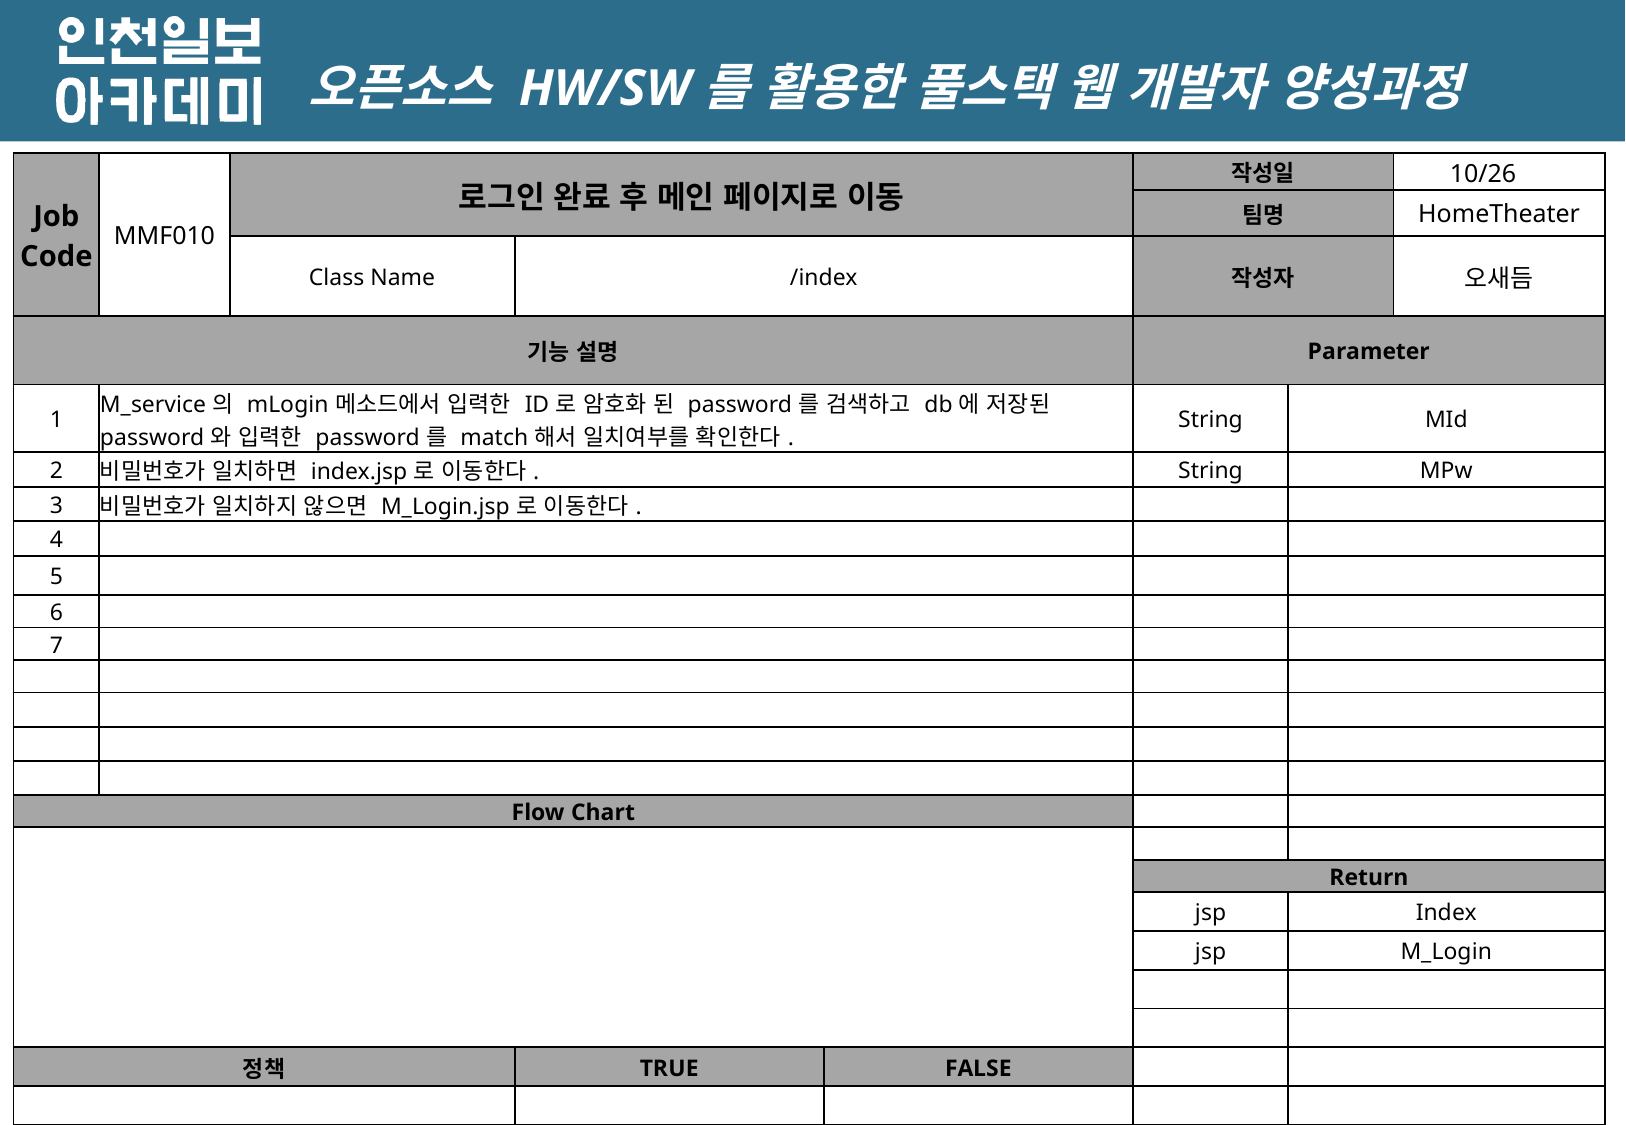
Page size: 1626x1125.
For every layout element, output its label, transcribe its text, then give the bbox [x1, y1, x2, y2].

table_cell 비밀번호가 일치하면 index.jsp로 이동한다. [100, 453, 1132, 486]
table_cell [100, 628, 1132, 659]
table_cell [100, 522, 1132, 555]
table_cell 6 [14, 596, 98, 627]
table_cell String [1134, 385, 1287, 451]
table_cell [1134, 488, 1287, 520]
table_cell [100, 762, 1132, 794]
table_cell 팀명 [1134, 191, 1393, 235]
table_cell [14, 1087, 514, 1124]
table_cell 4 [14, 522, 98, 555]
table_cell [100, 557, 1132, 594]
table_cell [1289, 796, 1604, 826]
table_cell [100, 596, 1132, 627]
table_cell [1289, 728, 1604, 760]
table_cell [1289, 971, 1604, 1008]
table_cell [1134, 596, 1287, 627]
table_cell M_Login [1289, 932, 1604, 969]
table_cell [1134, 1009, 1287, 1046]
table_cell [1289, 1087, 1604, 1124]
table_cell Return [1134, 861, 1604, 891]
table_cell HomeTheater [1394, 191, 1604, 235]
table_header 로그인 완료 후 메인 페이지로 이동 [231, 154, 1132, 235]
table_cell [1134, 971, 1287, 1008]
table_cell [1134, 661, 1287, 692]
table_cell [1289, 762, 1604, 794]
table_cell [1134, 1048, 1287, 1085]
table_cell jsp [1134, 932, 1287, 969]
table_header 작성일 [1134, 154, 1393, 189]
table_cell [1289, 828, 1604, 859]
table_cell [1134, 796, 1287, 826]
table_cell [1134, 762, 1287, 794]
table_cell [1289, 1048, 1604, 1085]
table_cell M_service의 mLogin메소드에서 입력한 ID로 암호화 된 password를 검색하고 db에 저장된 password와 입력한 password를 match해서 일치여부를 확인한다. [100, 385, 1132, 451]
table_cell [100, 661, 1132, 692]
table_cell 5 [14, 557, 98, 594]
table_cell [14, 728, 98, 760]
table_cell [825, 1087, 1132, 1124]
table_cell [1134, 728, 1287, 760]
table_cell jsp [1134, 893, 1287, 930]
table_cell [1289, 1009, 1604, 1046]
table_cell 정책 [14, 1048, 514, 1085]
table_cell MId [1289, 385, 1604, 451]
text_box 오픈소스 HW/SW를 활용한 풀스택 웹 개발자 양성과정 [0, 0, 1625, 142]
table_header Job Code [14, 154, 98, 315]
table_cell Flow Chart [14, 796, 1132, 826]
table_cell 비밀번호가 일치하지 않으면 M_Login.jsp로 이동한다. [100, 488, 1132, 520]
table_cell [1289, 488, 1604, 520]
table_cell 1 [14, 385, 98, 451]
table_cell [1289, 693, 1604, 726]
table_cell [1134, 628, 1287, 659]
table_cell [1289, 628, 1604, 659]
table_cell 7 [14, 628, 98, 659]
table_cell String [1134, 453, 1287, 486]
table_cell [100, 693, 1132, 726]
table_header 10/26 [1394, 154, 1604, 189]
table_cell FALSE [825, 1048, 1132, 1085]
table_cell [100, 728, 1132, 760]
table_cell 2 [14, 453, 98, 486]
table_cell [1289, 557, 1604, 594]
table_cell Index [1289, 893, 1604, 930]
table_cell [516, 1087, 823, 1124]
table_cell [1289, 596, 1604, 627]
table_header MMF010 [100, 154, 229, 315]
table_cell [14, 693, 98, 726]
table_cell MPw [1289, 453, 1604, 486]
table_cell [1134, 693, 1287, 726]
table_cell 작성자 [1134, 237, 1393, 315]
table_cell [14, 661, 98, 692]
table_cell [1134, 828, 1287, 859]
picture [56, 16, 261, 125]
table_cell [1289, 522, 1604, 555]
table_cell 3 [14, 488, 98, 520]
table_cell Class Name [231, 237, 514, 315]
table_cell [14, 762, 98, 794]
table_cell /index [516, 237, 1132, 315]
table_cell [1134, 557, 1287, 594]
table_cell [1289, 661, 1604, 692]
table_cell TRUE [516, 1048, 823, 1085]
table_cell Parameter [1134, 317, 1604, 384]
table_cell 기능 설명 [14, 317, 1132, 384]
table_cell [1134, 1087, 1287, 1124]
table_cell [1134, 522, 1287, 555]
table_cell [14, 828, 1132, 1046]
table_cell 오새듬 [1394, 237, 1604, 315]
